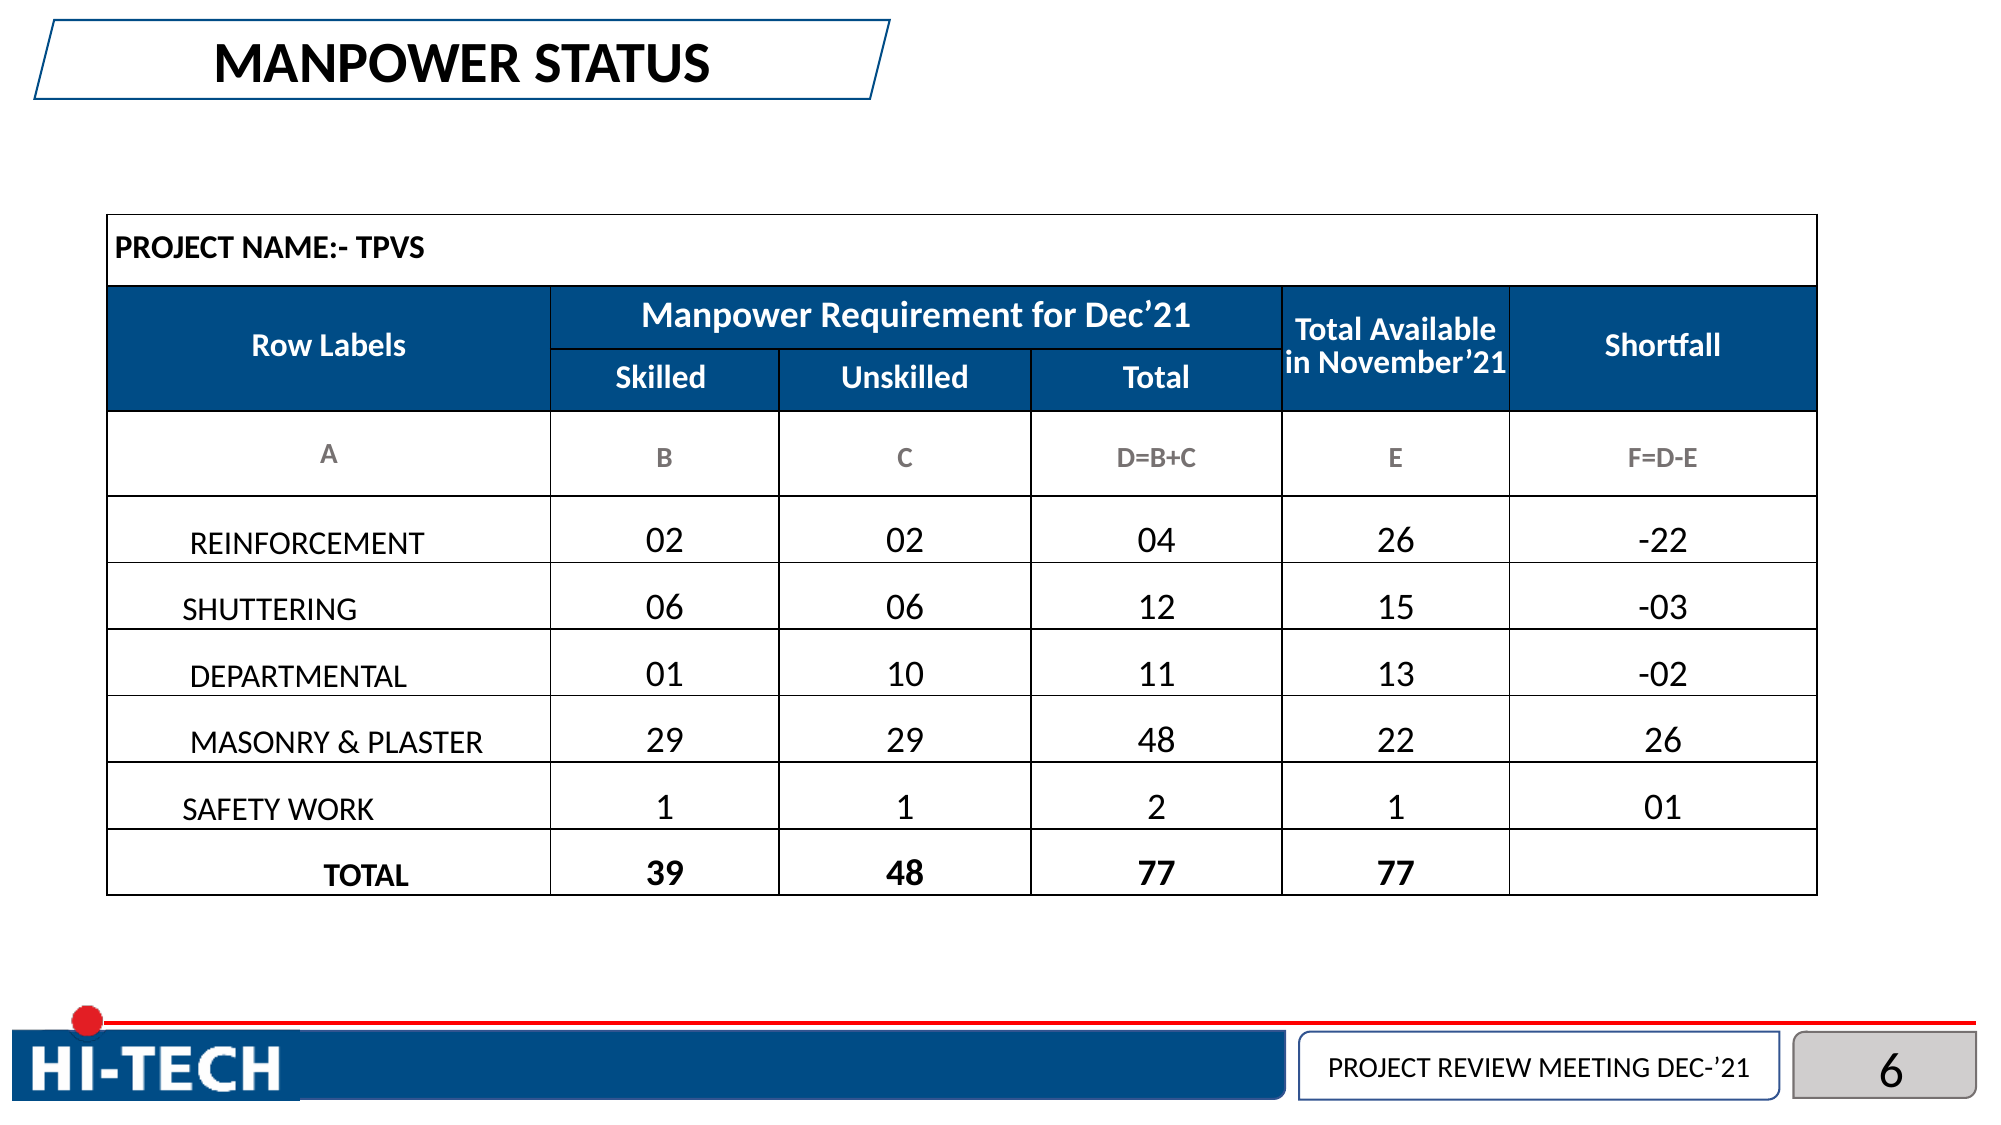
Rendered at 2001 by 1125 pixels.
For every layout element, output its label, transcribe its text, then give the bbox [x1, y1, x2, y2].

table_cell Total Available in November’21 [1283, 287, 1509, 410]
table_cell 02 [551, 497, 778, 562]
table_cell 06 [551, 563, 778, 628]
table_cell SHUTTERING [108, 563, 550, 628]
table_cell 1 [1283, 763, 1509, 828]
table_cell 04 [1032, 497, 1281, 562]
table_cell C [780, 412, 1030, 495]
table_cell 15 [1283, 563, 1509, 628]
text_box MANPOWER STATUS [33, 18, 892, 100]
table_cell 12 [1032, 563, 1281, 628]
table_cell 13 [1283, 630, 1509, 695]
table_cell 11 [1032, 630, 1281, 695]
table_cell 06 [780, 563, 1030, 628]
table_cell MASONRY & PLASTER [108, 696, 550, 761]
table_cell 39 [551, 830, 778, 894]
picture [12, 1003, 300, 1101]
text_box PROJECT REVIEW MEETING DEC-’21 [1298, 1030, 1781, 1101]
table_cell F=D-E [1510, 412, 1816, 495]
table_cell [1510, 830, 1816, 894]
table_cell B [551, 412, 778, 495]
table_cell Row Labels [108, 287, 550, 410]
table_cell 77 [1283, 830, 1509, 894]
table_cell 29 [551, 696, 778, 761]
table_cell Total [1032, 350, 1281, 410]
table_cell 10 [780, 630, 1030, 695]
table_cell 02 [780, 497, 1030, 562]
table_cell 29 [780, 696, 1030, 761]
text_box [300, 1029, 1287, 1100]
table_cell 26 [1510, 696, 1816, 761]
table_cell A [108, 412, 550, 495]
table_cell Manpower Requirement for Dec’21 [551, 287, 1281, 348]
text_box [1792, 1030, 1978, 1099]
table_cell TOTAL [108, 830, 550, 894]
table_cell 1 [551, 763, 778, 828]
table_cell -02 [1510, 630, 1816, 695]
table_cell 01 [551, 630, 778, 695]
slide_number 6 [1777, 1038, 1919, 1098]
table_cell 48 [780, 830, 1030, 894]
table_cell 1 [780, 763, 1030, 828]
table_cell 01 [1510, 763, 1816, 828]
table_cell Unskilled [780, 350, 1030, 410]
table_cell D=B+C [1032, 412, 1281, 495]
table_cell -22 [1510, 497, 1816, 562]
table_cell Skilled [551, 350, 778, 410]
table_cell 26 [1283, 497, 1509, 562]
table_cell -03 [1510, 563, 1816, 628]
table_cell Shortfall [1510, 287, 1816, 410]
table_cell 77 [1032, 830, 1281, 894]
table_cell DEPARTMENTAL [108, 630, 550, 695]
table_cell 22 [1283, 696, 1509, 761]
table_cell E [1283, 412, 1509, 495]
table_cell 48 [1032, 696, 1281, 761]
table_header PROJECT NAME:- TPVS [108, 215, 1816, 285]
table_cell SAFETY WORK [108, 763, 550, 828]
table_cell 2 [1032, 763, 1281, 828]
table_cell REINFORCEMENT [108, 497, 550, 562]
